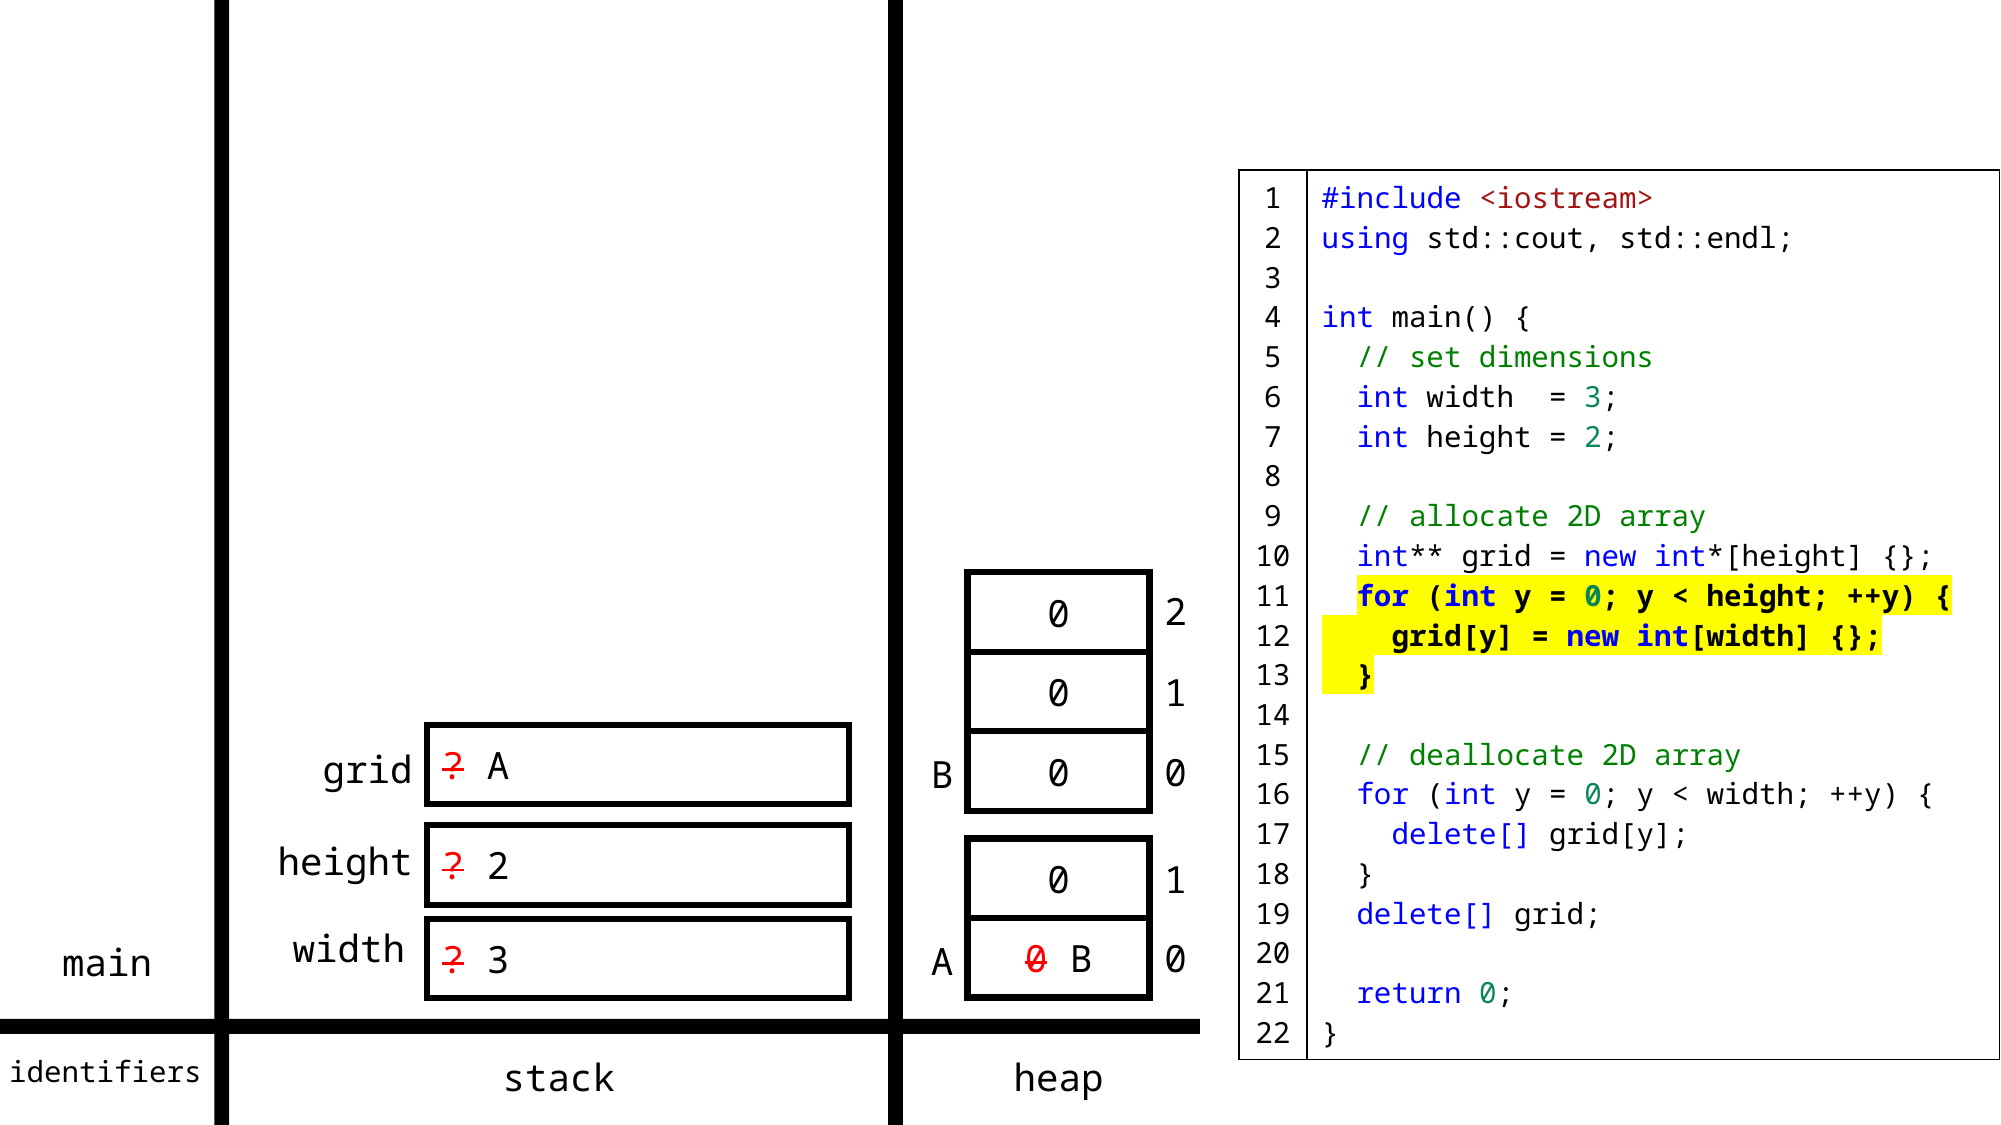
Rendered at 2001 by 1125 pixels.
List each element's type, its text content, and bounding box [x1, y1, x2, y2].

text_box 0 [966, 571, 1151, 653]
text_box 0 [966, 653, 1151, 730]
text_box 0 [966, 838, 1151, 917]
text_box height [248, 831, 426, 891]
text_box ? 2 [426, 824, 850, 906]
text_box [0, 1018, 213, 1035]
text_box B [916, 743, 966, 804]
text_box [887, 0, 904, 1125]
text_box 1 [1151, 651, 1205, 730]
text_box 2 [1149, 570, 1205, 651]
text_box heap [998, 1046, 1119, 1107]
text_box main [47, 931, 167, 992]
table_header 1 2 3 4 5 6 7 8 9 10 11 12 13 14 15 16 17 18 19 20 21 22 [1240, 171, 1306, 1059]
text_box ? A [426, 724, 850, 805]
text_box ? 3 [426, 918, 850, 999]
text_box 0 [1151, 917, 1205, 998]
text_box 1 [1151, 838, 1205, 917]
text_box stack [487, 1046, 630, 1107]
text_box identifiers [0, 1045, 217, 1096]
text_box [213, 0, 230, 1125]
text_box grid [248, 738, 426, 799]
text_box 0 [966, 730, 1151, 812]
text_box [904, 1018, 1201, 1035]
text_box 0 B [966, 917, 1151, 998]
text_box 0 [1151, 730, 1205, 812]
table_header #include <iostream> using std::cout, std::endl; int main() { // set dimensions int width = 3; int height = 2; // allocate 2D array int** grid = new int*[height] {}; for (int y = 0; y < height; ++y) { grid[y] = new int[width] {}; } // deallocate 2D array for (int y = 0; y < width; ++y) { delete[] grid[y]; } delete[] grid; return 0; } [1308, 171, 1999, 1059]
text_box A [916, 930, 966, 991]
text_box [230, 1018, 887, 1035]
text_box width [233, 917, 420, 978]
